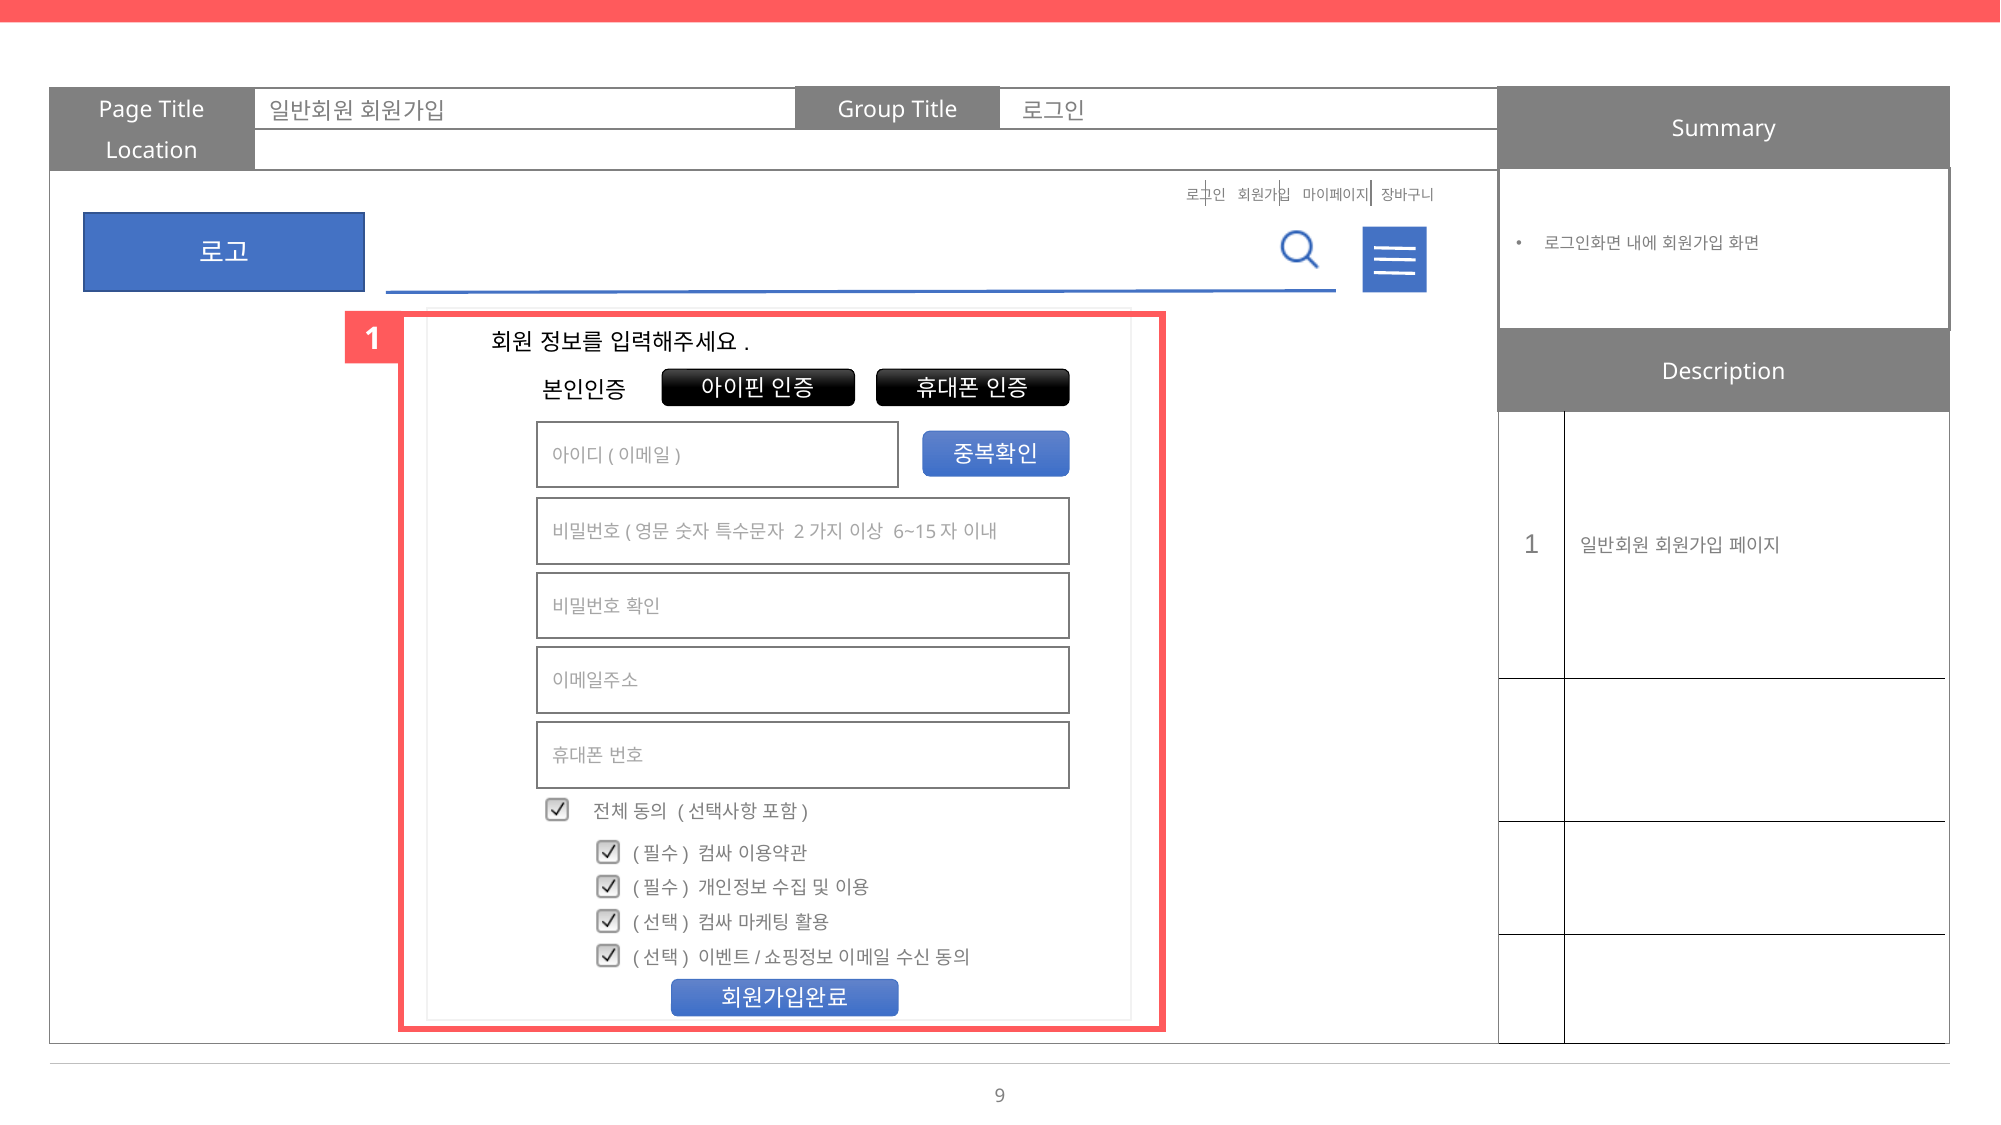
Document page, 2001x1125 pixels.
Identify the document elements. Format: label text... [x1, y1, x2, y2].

text_box 아이핀 인증 [661, 368, 856, 407]
text_box 전체 동의 (선택사항 포함) [579, 792, 923, 830]
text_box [1362, 226, 1427, 293]
text_box 9 [914, 1076, 1086, 1114]
table_cell [1499, 679, 1564, 821]
text_box 본인인증 [527, 367, 872, 410]
text_box 로고 [83, 212, 365, 292]
text_box 1 [344, 310, 402, 364]
table_header 1 [1499, 411, 1564, 678]
text_box (선택) 컴싸 마케팅 활용 [626, 903, 963, 938]
text_box 로그인화면 내에 회원가입 화면 [1501, 215, 1945, 260]
table_cell [1499, 935, 1564, 1043]
picture [588, 834, 626, 973]
picture [537, 792, 575, 826]
text_box [426, 307, 1132, 313]
table_cell [1565, 679, 1945, 821]
text_box 일반회원 회원가입 [254, 90, 546, 131]
text_box 중복확인 [922, 430, 1070, 477]
text_box 로그인 회원가입 마이페이지 장바구니 [999, 178, 1449, 211]
text_box [400, 313, 1163, 1030]
text_box (필수) 개인정보 수집 및 이용 [626, 868, 963, 903]
table_cell [1499, 822, 1564, 934]
text_box (선택) 이벤트/쇼핑정보 이메일 수신 동의 [618, 938, 1023, 976]
table_cell [1565, 935, 1945, 1043]
text_box 로그인 [1007, 90, 1299, 131]
table_cell [1565, 822, 1945, 934]
text_box (필수) 컴싸 이용약관 [626, 834, 963, 868]
picture [1267, 221, 1329, 277]
text_box 휴대폰 인증 [876, 368, 1070, 407]
table_header 일반회원 회원가입 페이지 [1565, 411, 1945, 678]
